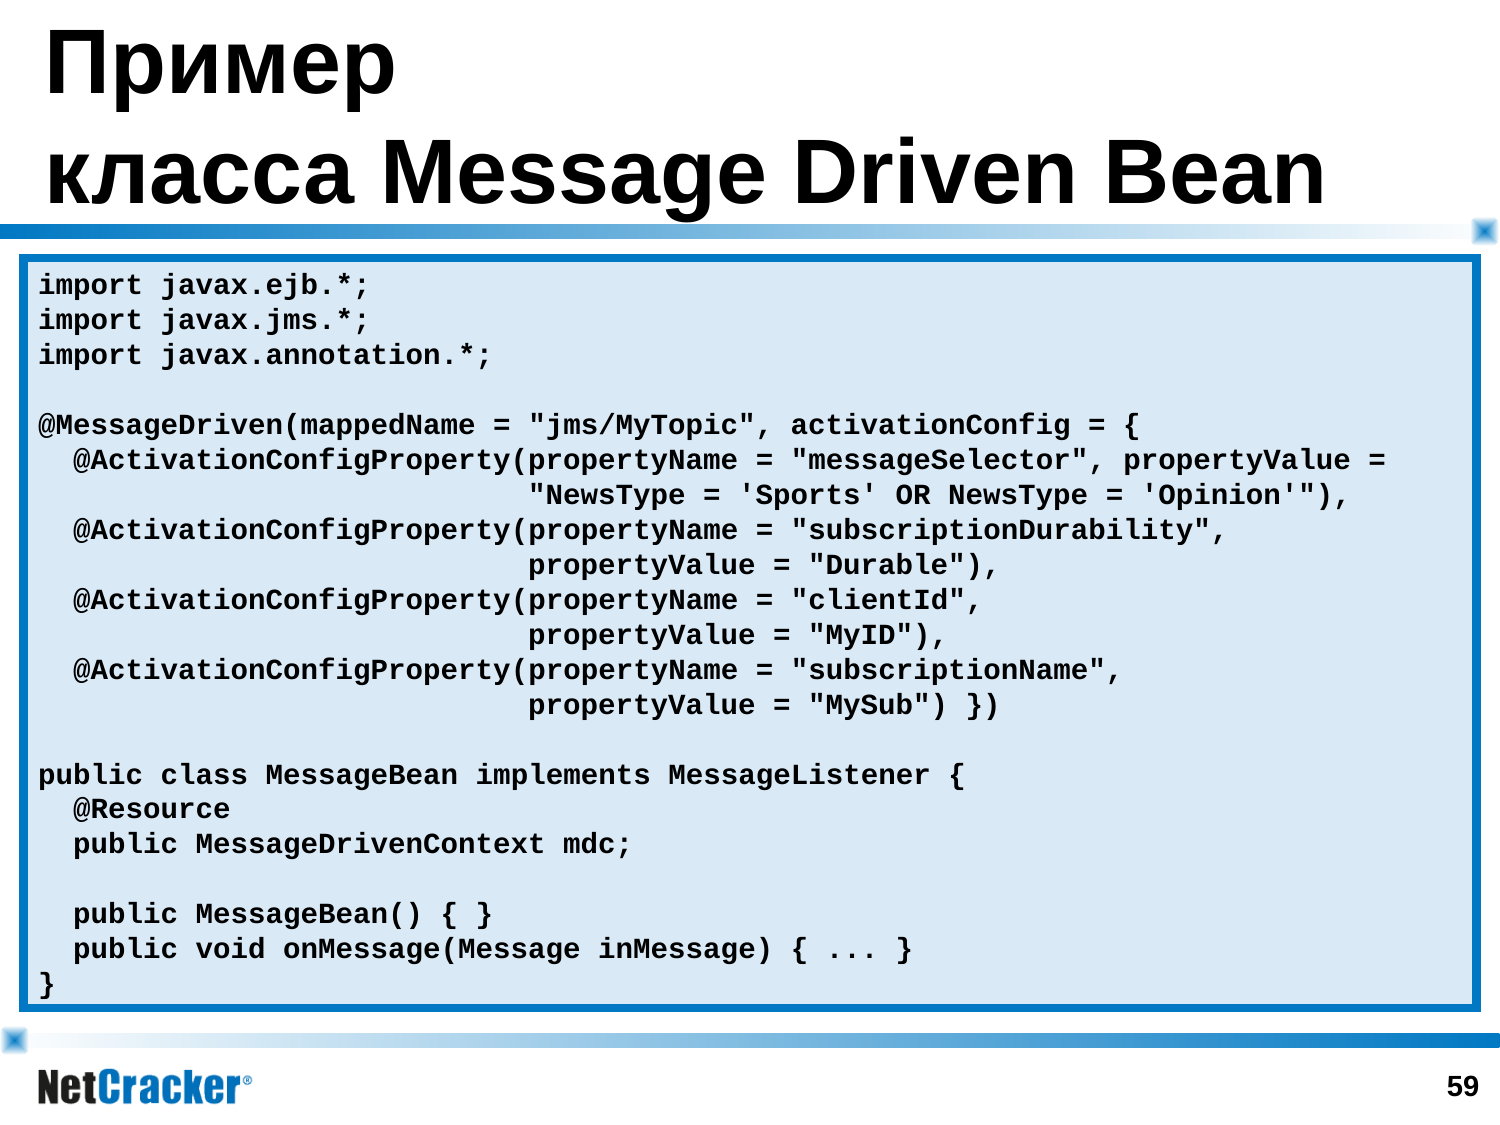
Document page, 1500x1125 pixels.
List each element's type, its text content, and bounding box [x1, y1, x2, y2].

slide_number 58 [1143, 1034, 1495, 1111]
picture [34, 1063, 256, 1118]
text_box import javax.ejb.*; import javax.jms.*; import javax.annotation.*; @MessageDriven(mappedName = "jms/MyTopic", activationConfig = { @ActivationConfigProperty(propertyName = "messageSelector", propertyValue = "NewsType = 'Sports' OR NewsType = 'Opinion'"), @ActivationConfigProperty(propertyName = "subscriptionDurability", propertyValue = "Durable"), @ActivationConfigProperty(propertyName = "clientId", propertyValue = "MyID"), @ActivationConfigProperty(propertyName = "subscriptionName", propertyValue = "MySub") }) public class MessageBean implements MessageListener { @Resource public MessageDrivenContext mdc; public MessageBean() { } public void onMessage(Message inMessage) { ... } } [23, 257, 1477, 1008]
title Пример класса Message Driven Bean [29, 0, 1470, 225]
